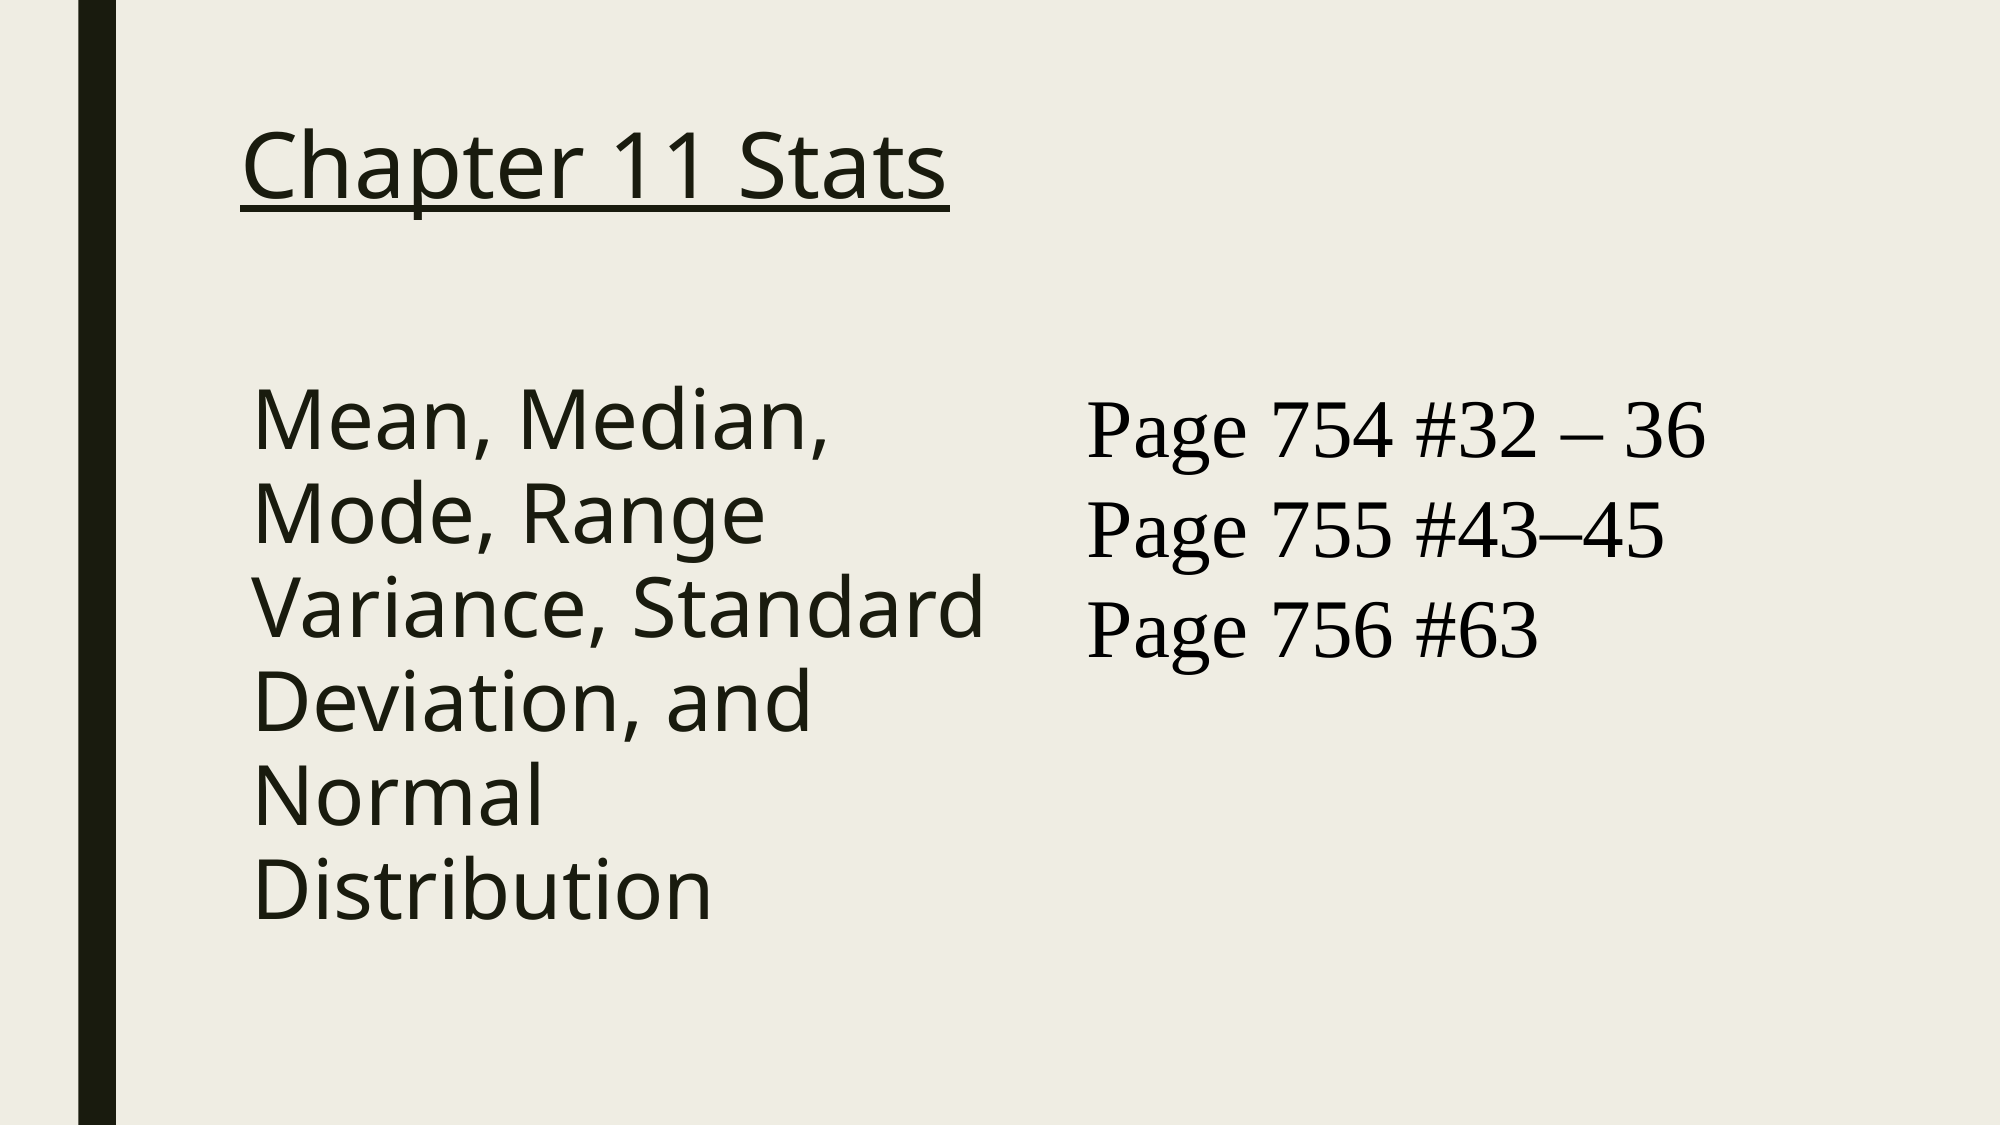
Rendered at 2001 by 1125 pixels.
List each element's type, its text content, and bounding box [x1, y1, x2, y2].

list Mean, Median, Mode, Range Variance, Standard Deviation, and Normal Distribution [236, 367, 1013, 955]
text_box Page 754 #32 – 36 Page 755 #43–45 Page 756 #63 [1072, 367, 1778, 727]
title Chapter 11 Stats [225, 112, 1800, 357]
